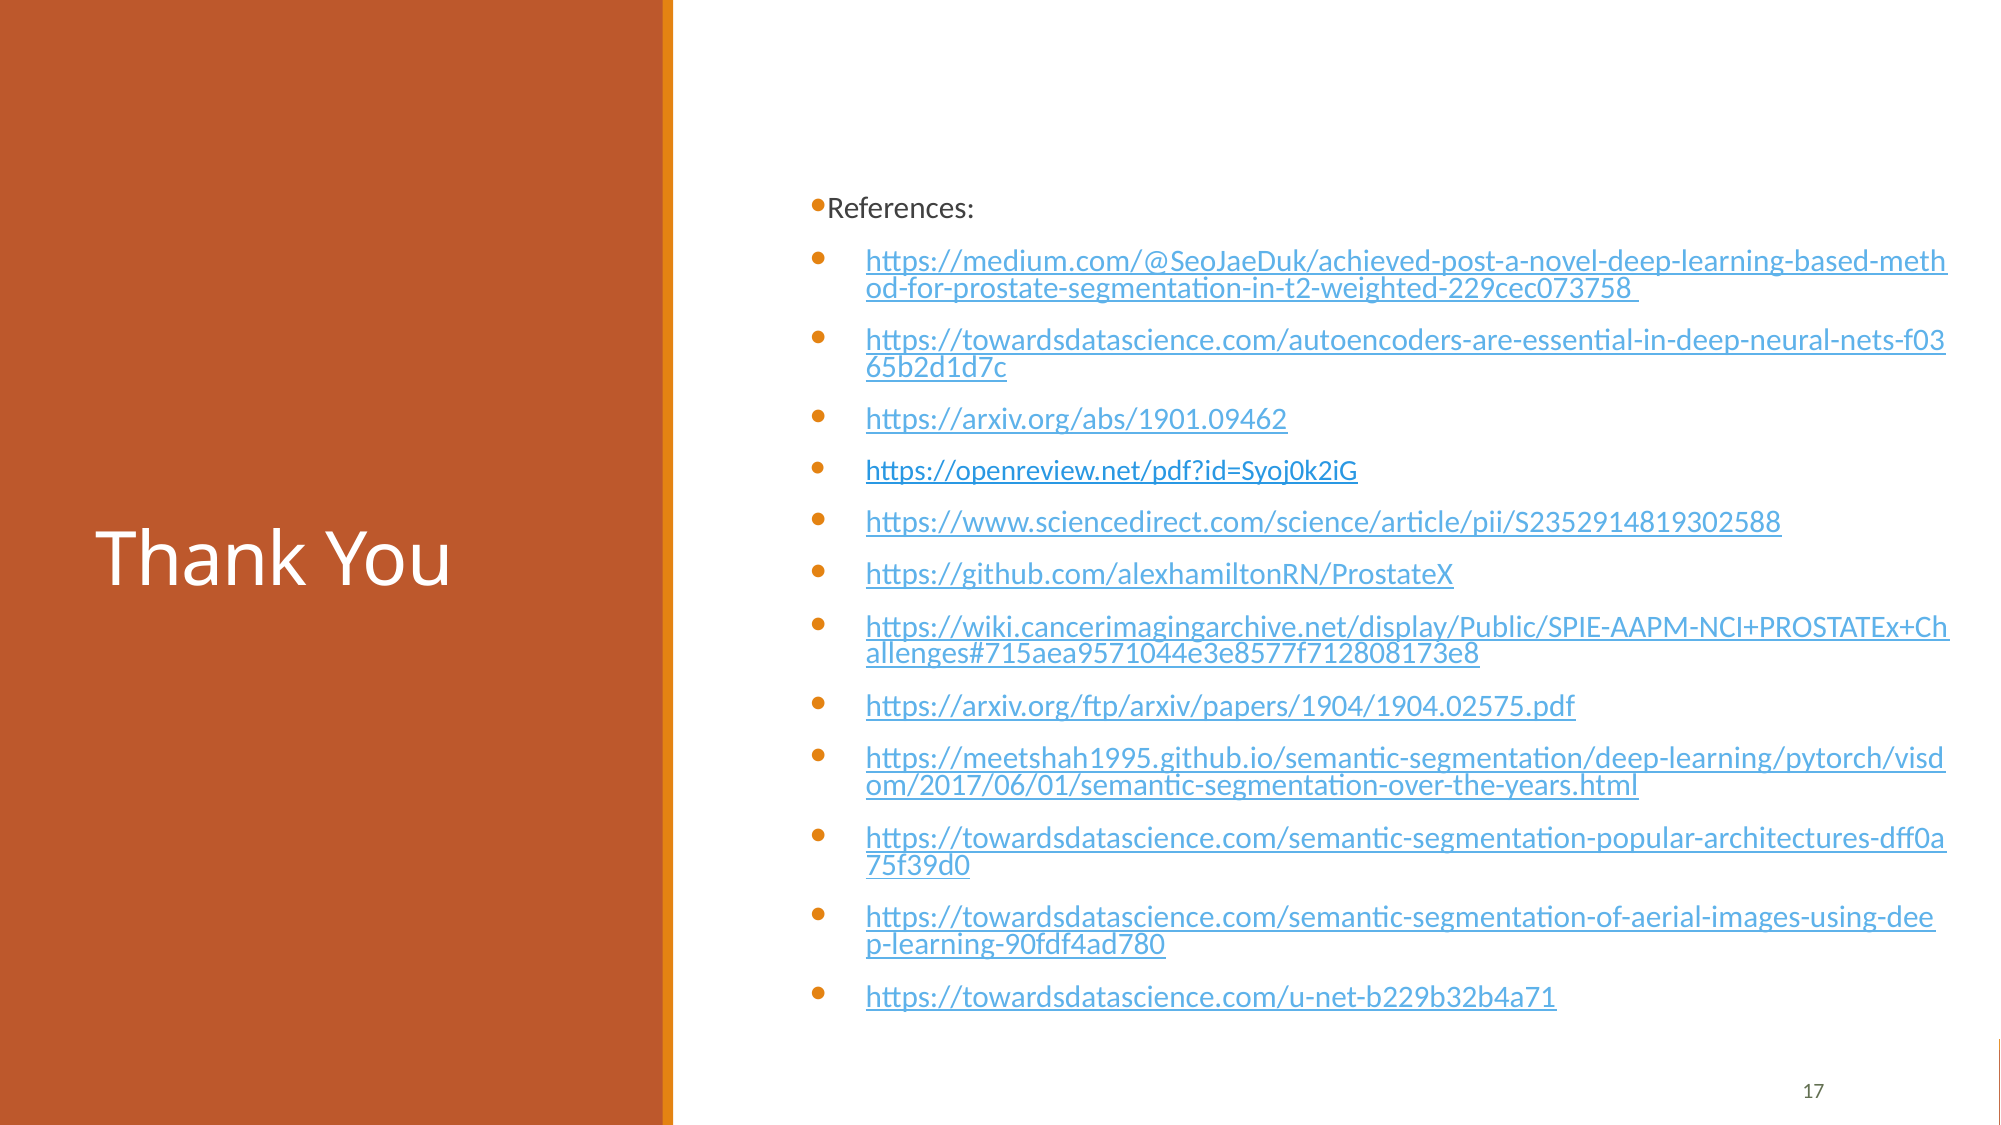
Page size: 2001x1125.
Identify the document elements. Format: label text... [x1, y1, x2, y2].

text_box [0, 0, 661, 1125]
text_box [674, 0, 2000, 1125]
slide_number 17 [1660, 1059, 1840, 1120]
text_box [661, 0, 674, 1125]
title Thank You [80, 99, 587, 1026]
text_box References: https://medium.com/@SeoJaeDuk/achieved-post-a-novel-deep-learning-based-method-for-prostate-segmentation-in-t2-weighted-229cec073758 https://towardsdatascience.com/autoencoders-are-essential-in-deep-neural-nets-f0365b2d1d7c https://arxiv.org/abs/1901.09462 https://openreview.net/pdf?id=Syoj0k2iG https://www.sciencedirect.com/science/article/pii/S2352914819302588 https://github.com/alexhamiltonRN/ProstateX https://wiki.cancerimagingarchive.net/display/Public/SPIE-AAPM-NCI+PROSTATEx+Challenges#715aea9571044e3e8577f712808173e8 https://arxiv.org/ftp/arxiv/papers/1904/1904.02575.pdf https://meetshah1995.github.io/semantic-segmentation/deep-learning/pytorch/visdom/2017/06/01/semantic-segmentation-over-the-years.html https://towardsdatascience.com/semantic-segmentation-popular-architectures-dff0a75f39d0 https://towardsdatascience.com/semantic-segmentation-of-aerial-images-using-deep-learning-90fdf4ad780 https://towardsdatascience.com/u-net-b229b32b4a71 [809, 70, 1951, 1026]
